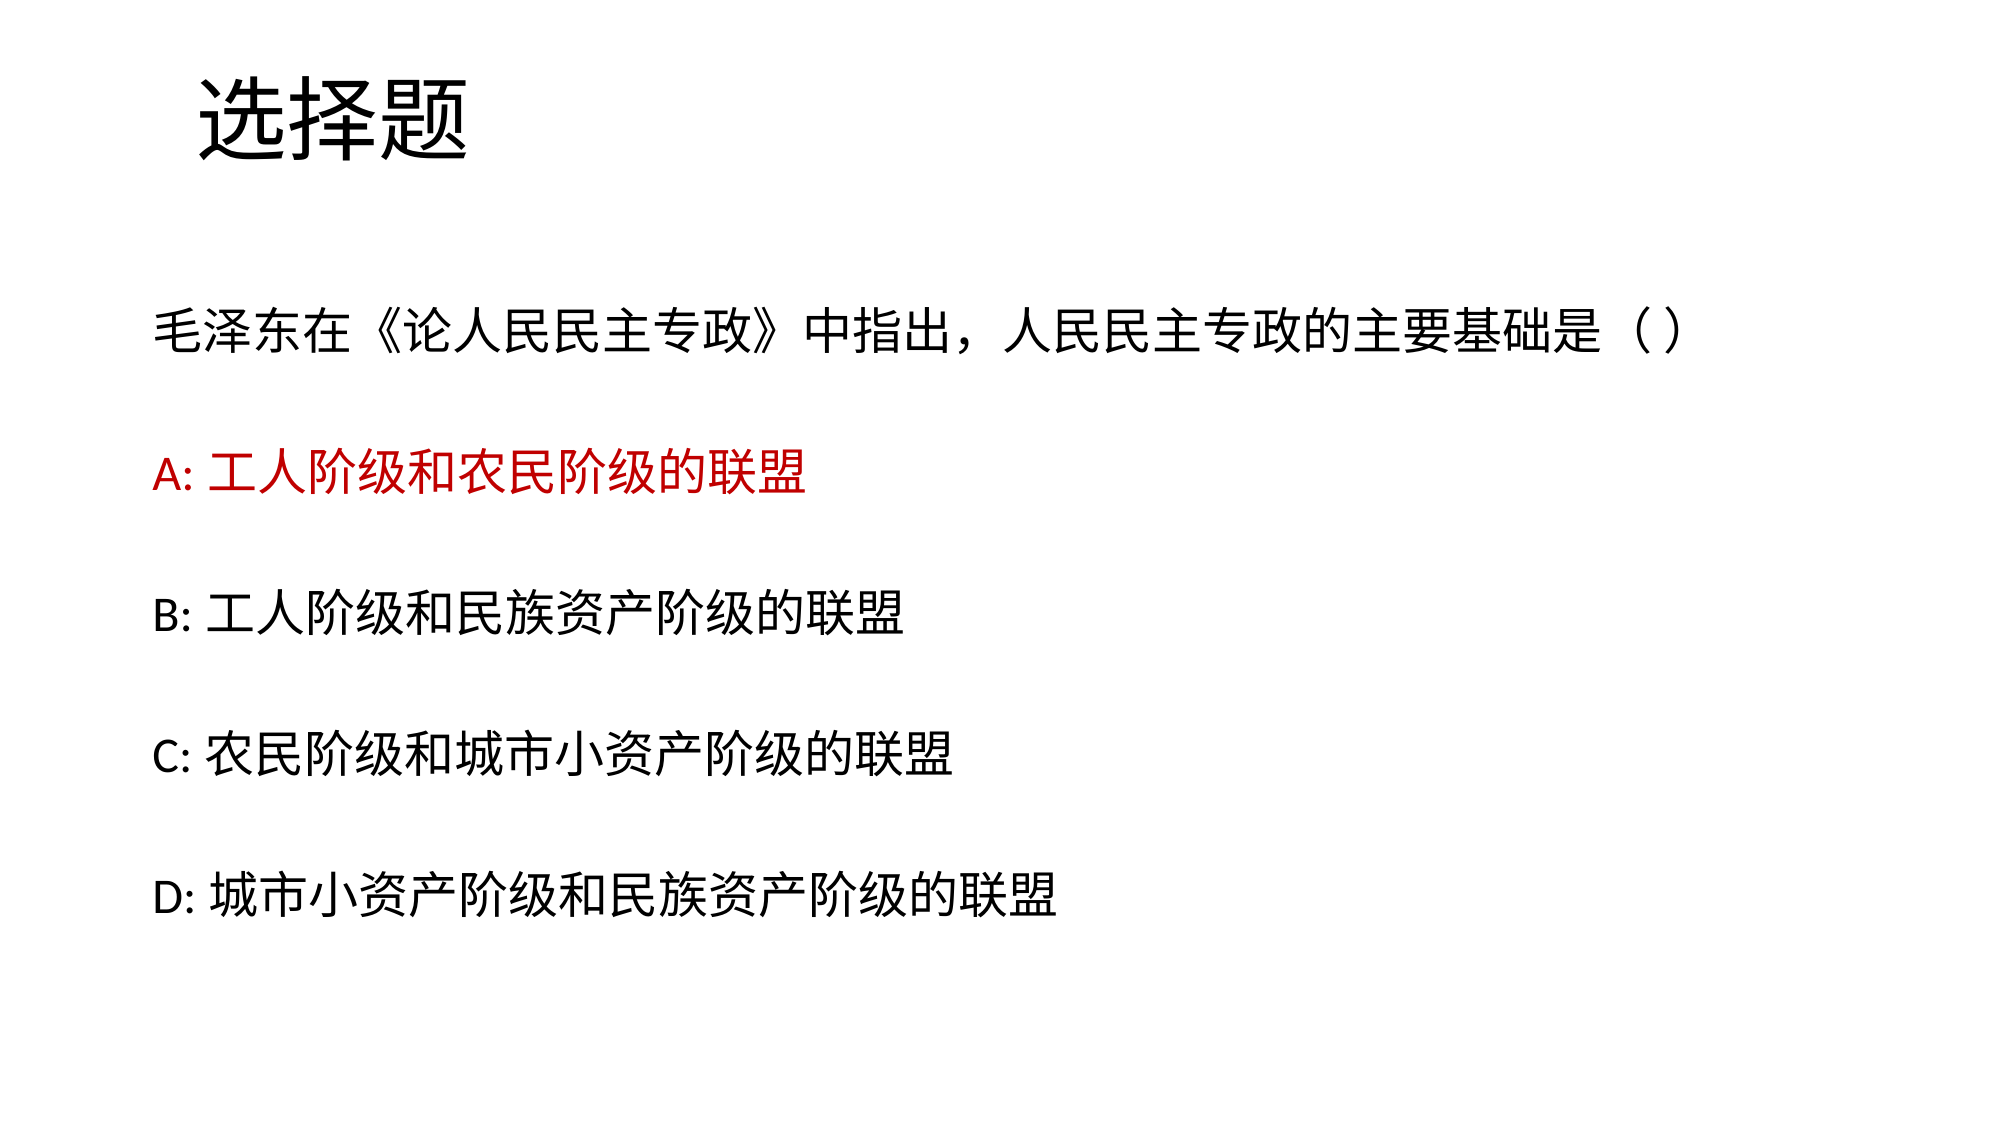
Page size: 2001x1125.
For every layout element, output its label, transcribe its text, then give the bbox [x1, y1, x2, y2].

list 毛泽东在《论人民民主专政》中指出，人民民主专政的主要基础是（ ） A:工人阶级和农民阶级的联盟 B:工人阶级和民族资产阶级的联盟 C:农民阶级和城市小资产阶级的联盟 D:城市小资产阶级和民族资产阶级的联盟 [137, 232, 1863, 1079]
title 选择题 [137, 14, 1863, 232]
